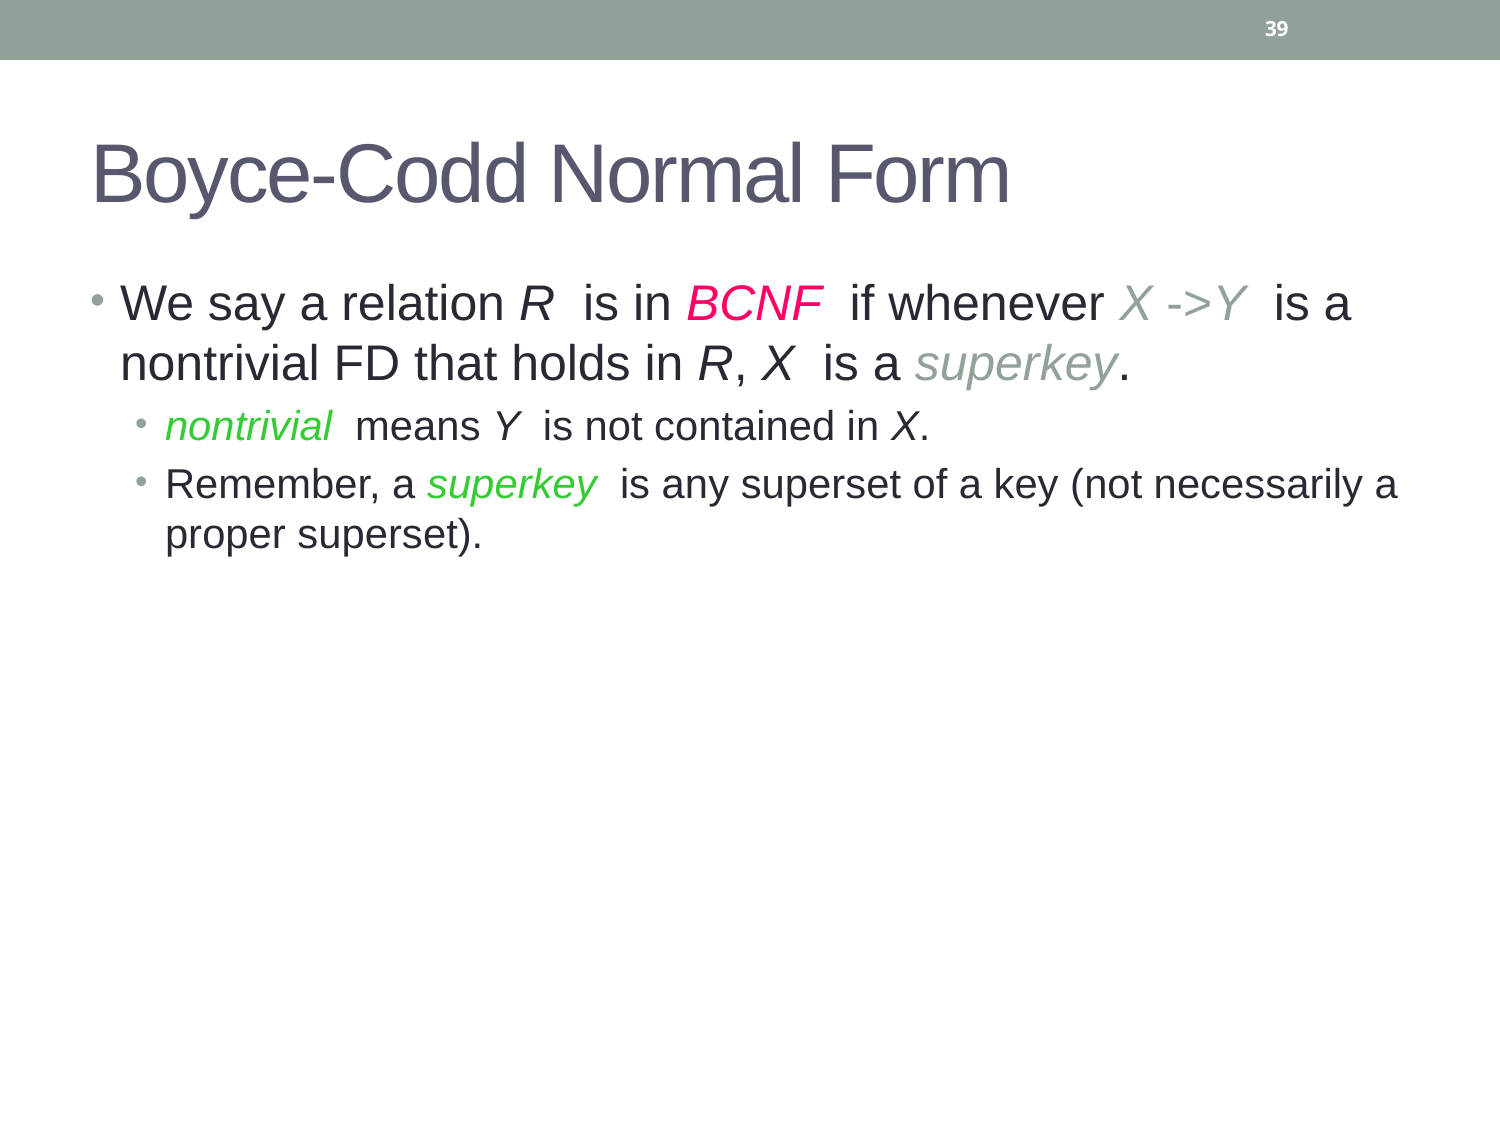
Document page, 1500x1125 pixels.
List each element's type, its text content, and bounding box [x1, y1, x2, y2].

title Boyce-Codd Normal Form [75, 87, 1425, 250]
slide_number 39 [1250, 3, 1425, 57]
list We say a relation R is in BCNF if whenever X ->Y is a nontrivial FD that holds in R, X is a superkey. nontrivial means Y is not contained in X. Remember, a superkey is any superset of a key (not necessarily a proper superset). [75, 262, 1425, 1063]
